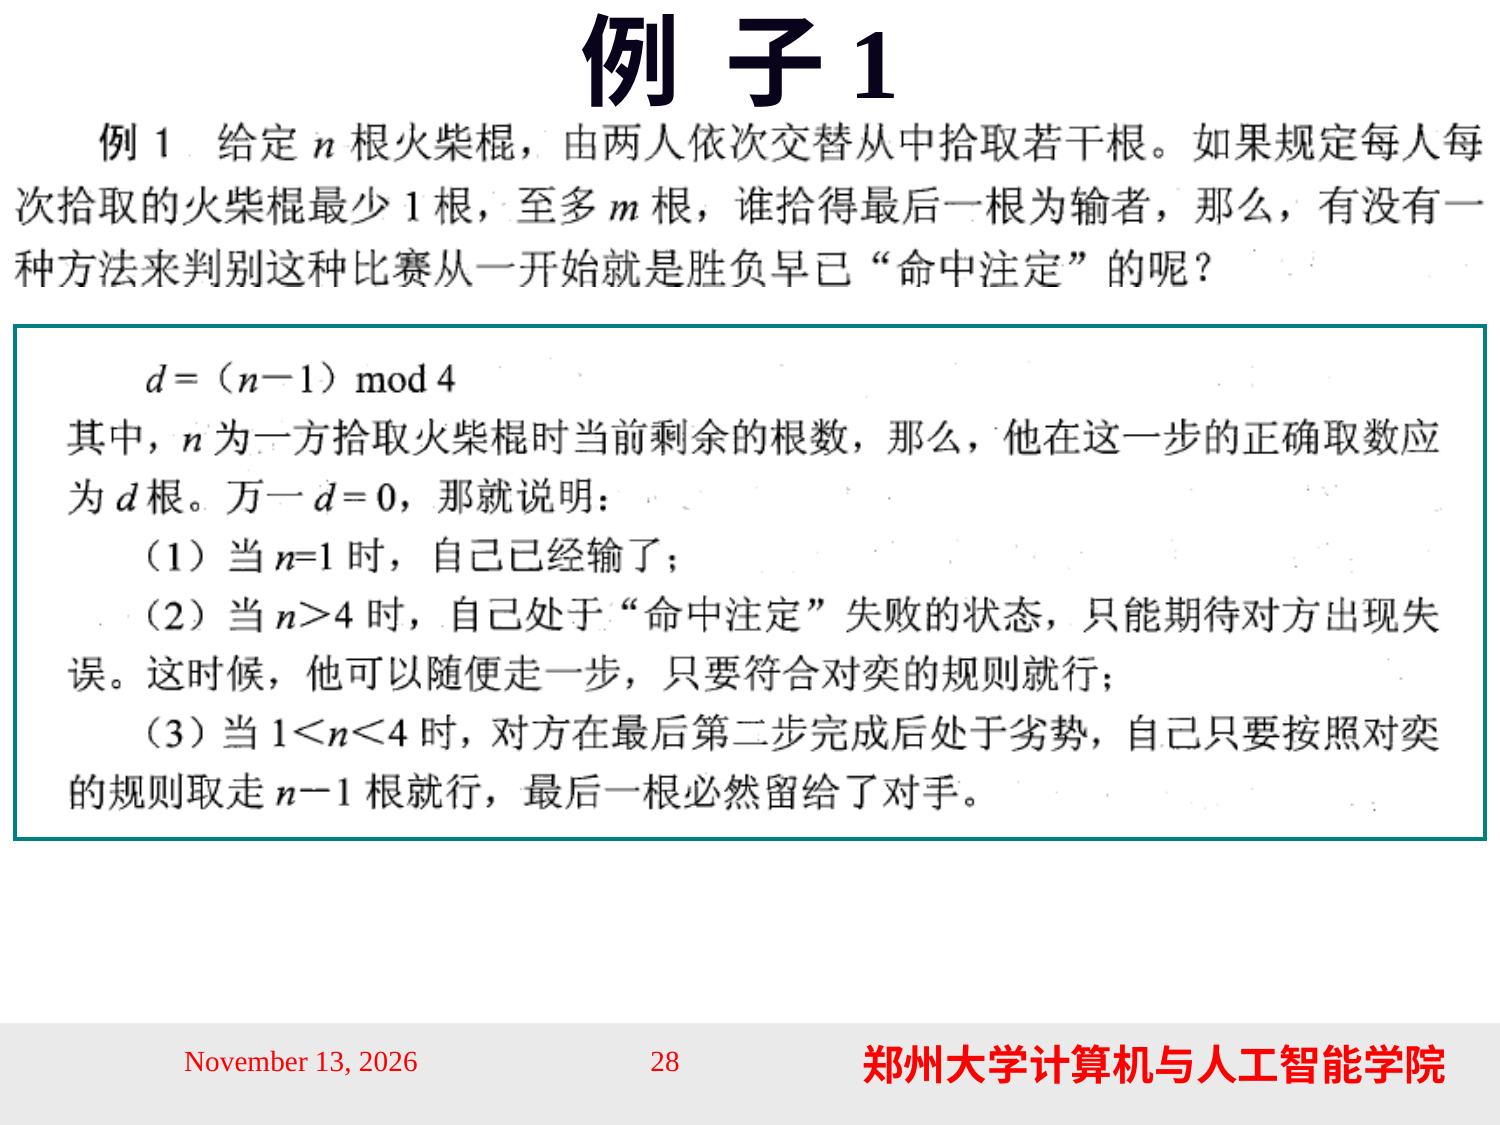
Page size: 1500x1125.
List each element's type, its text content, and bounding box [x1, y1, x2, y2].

title 例 子1 [64, 0, 1416, 115]
picture [50, 349, 1450, 813]
text_box [0, 0, 1500, 1024]
text_box [14, 326, 1486, 839]
picture [14, 116, 1486, 287]
